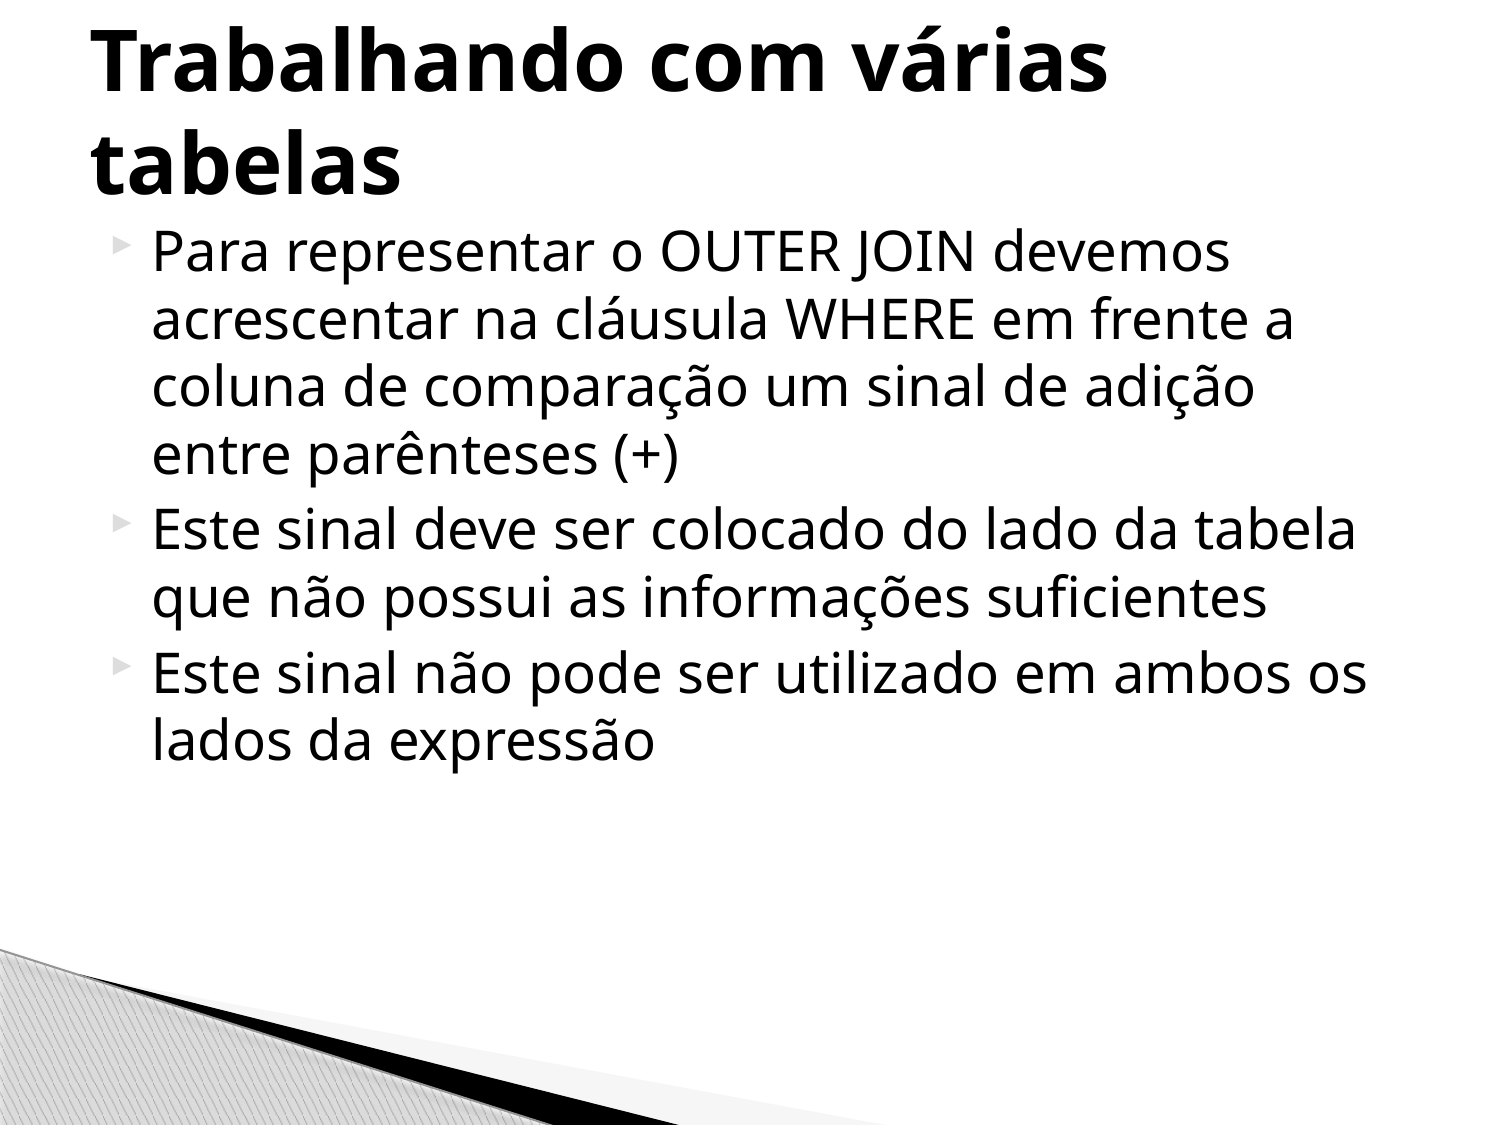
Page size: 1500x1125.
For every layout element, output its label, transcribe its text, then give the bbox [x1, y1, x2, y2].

title Trabalhando com várias tabelas [75, 45, 1425, 173]
list Para representar o OUTER JOIN devemos acrescentar na cláusula WHERE em frente a coluna de comparação um sinal de adição entre parênteses (+) Este sinal deve ser colocado do lado da tabela que não possui as informações suficientes Este sinal não pode ser utilizado em ambos os lados da expressão [76, 208, 1427, 1047]
